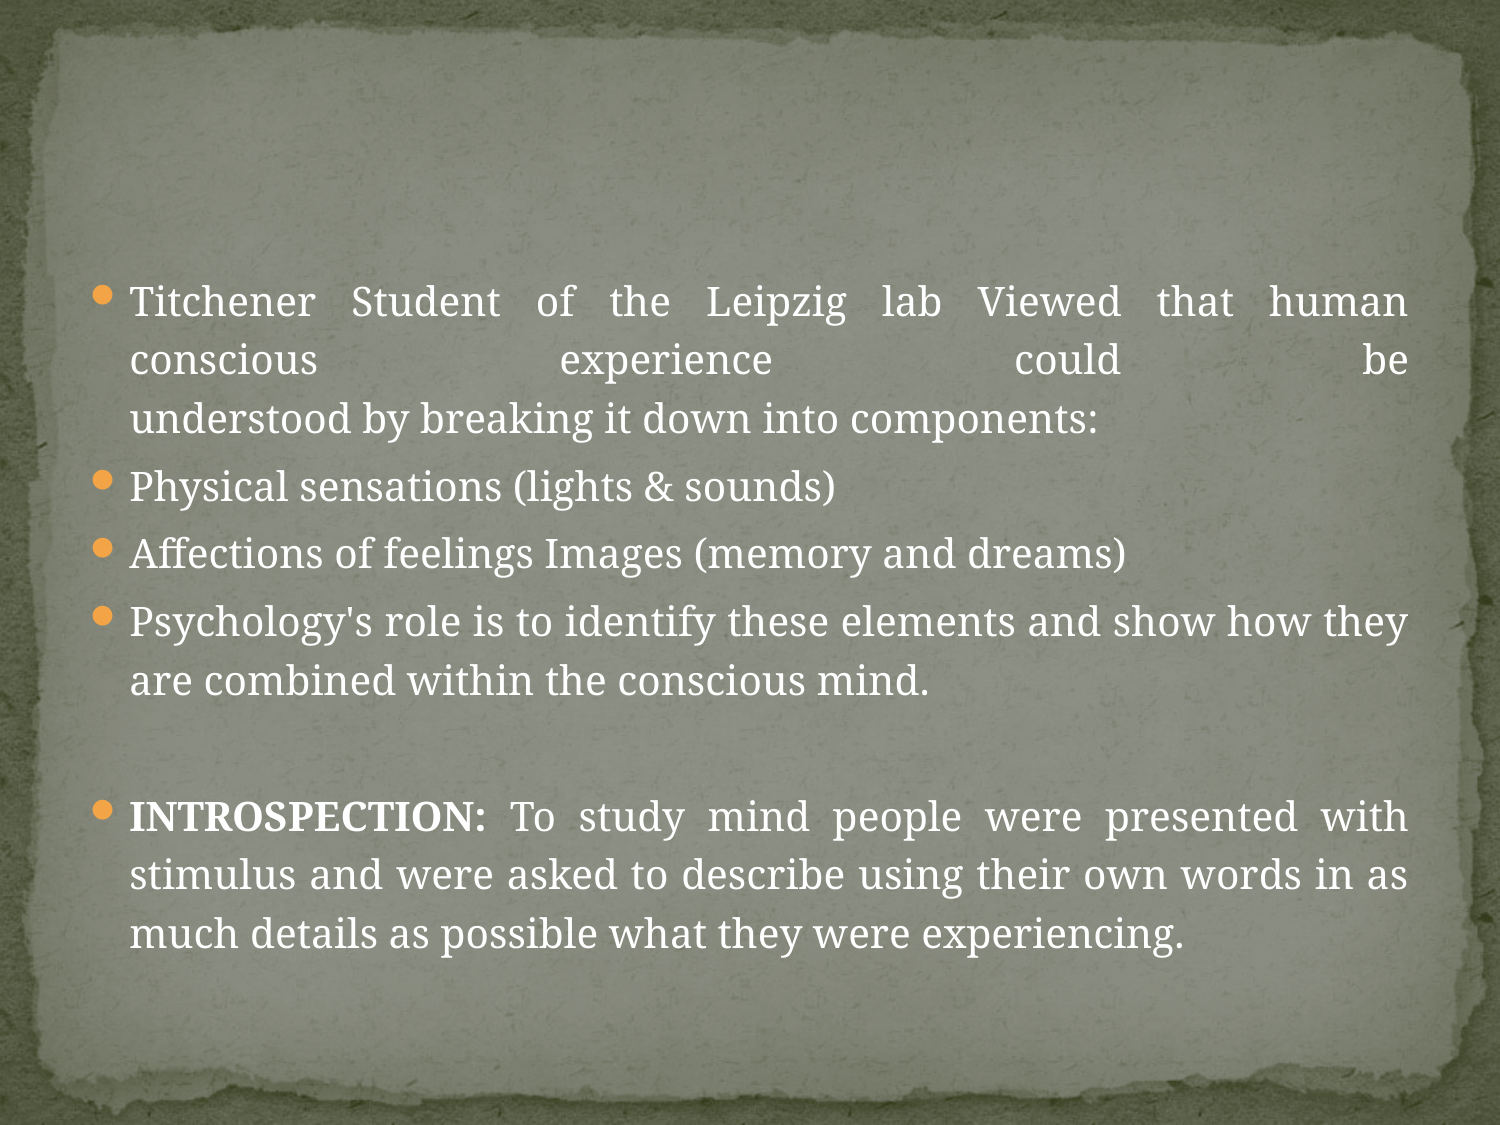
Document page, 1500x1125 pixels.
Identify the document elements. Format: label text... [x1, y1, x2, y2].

list Titchener Student of the Leipzig lab Viewed that human conscious experience could be understood by breaking it down into components: Physical sensations (lights & sounds) Affections of feelings Images (memory and dreams) Psychology's role is to identify these elements and show how they are combined within the conscious mind. INTROSPECTION: To study mind people were presented with stimulus and were asked to describe using their own words in as much details as possible what they were experiencing. [75, 200, 1425, 973]
